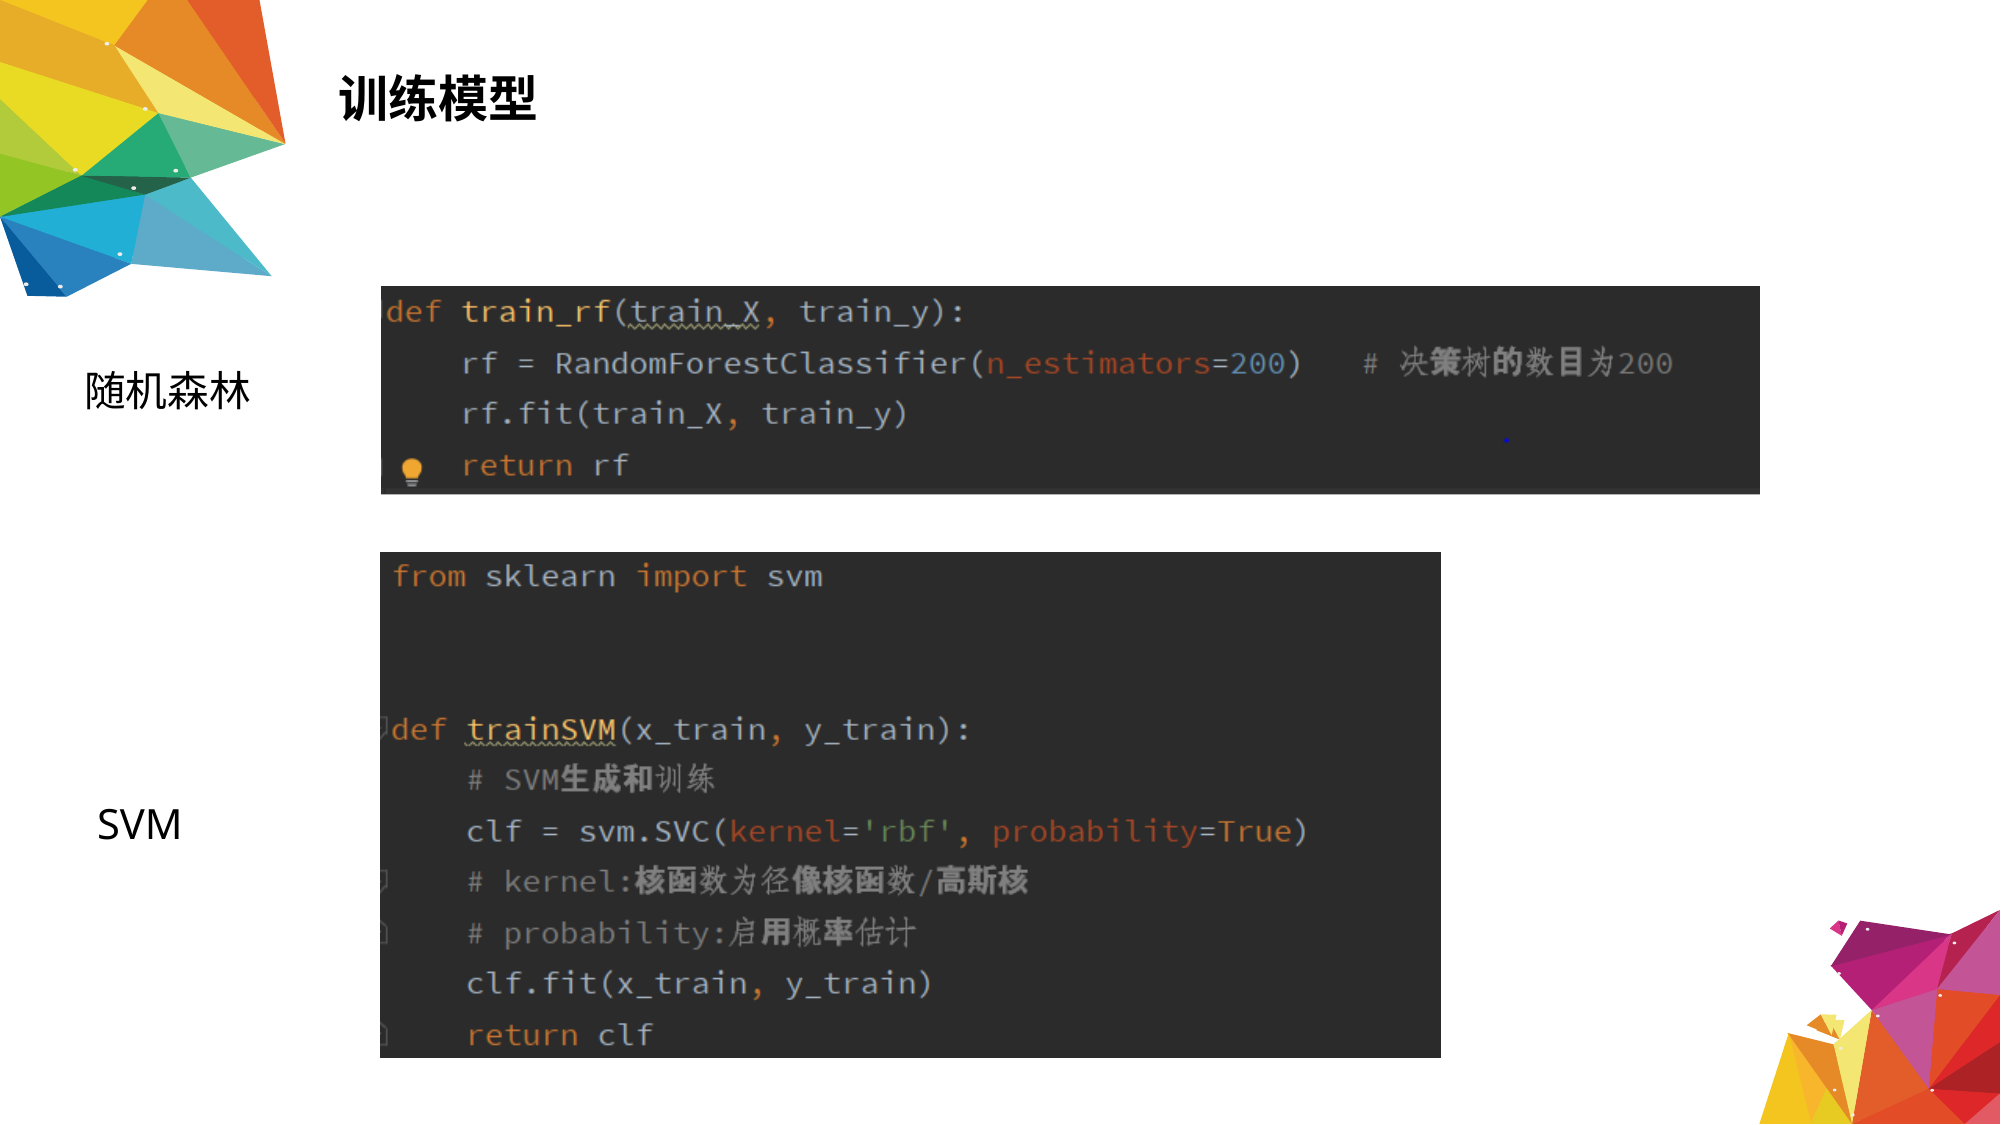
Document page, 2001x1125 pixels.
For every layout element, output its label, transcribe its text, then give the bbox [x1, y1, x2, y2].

text_box 训练模型 [323, 59, 795, 135]
text_box 随机森林 [69, 357, 381, 422]
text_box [0, 5, 292, 292]
picture [380, 286, 1760, 1058]
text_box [1772, 896, 1987, 1125]
text_box SVM [82, 790, 263, 855]
